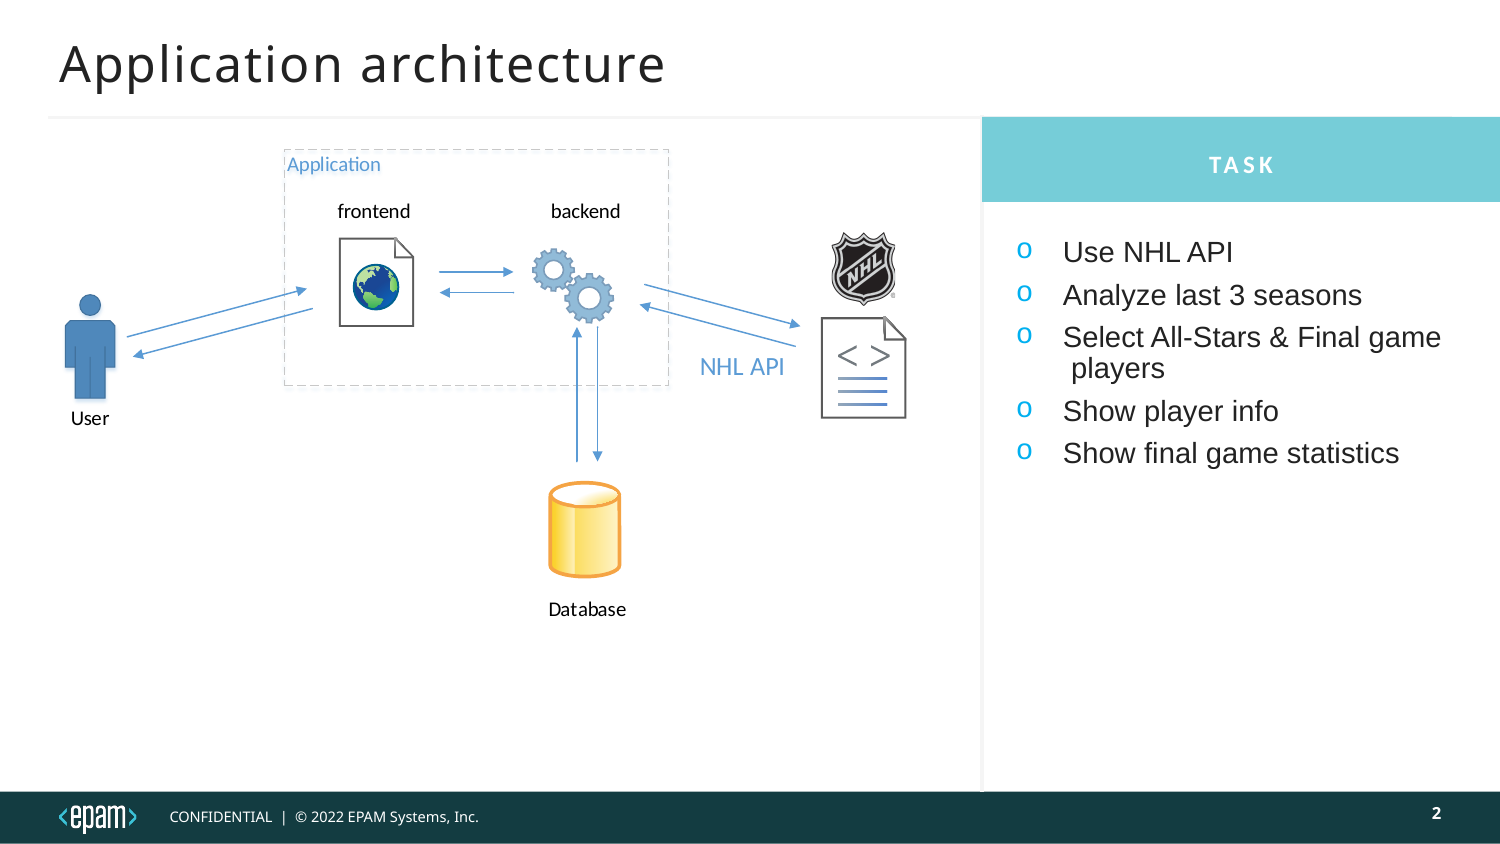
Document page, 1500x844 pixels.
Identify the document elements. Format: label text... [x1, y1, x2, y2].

list Use NHL API Analyze last 3 seasons Select All-Stars & Final game players Show player info Show final game statistics [1015, 237, 1452, 513]
slide_number 2 [1216, 791, 1442, 844]
picture [59, 143, 934, 632]
title Application architecture [59, 37, 1442, 87]
list Task [982, 126, 1500, 199]
